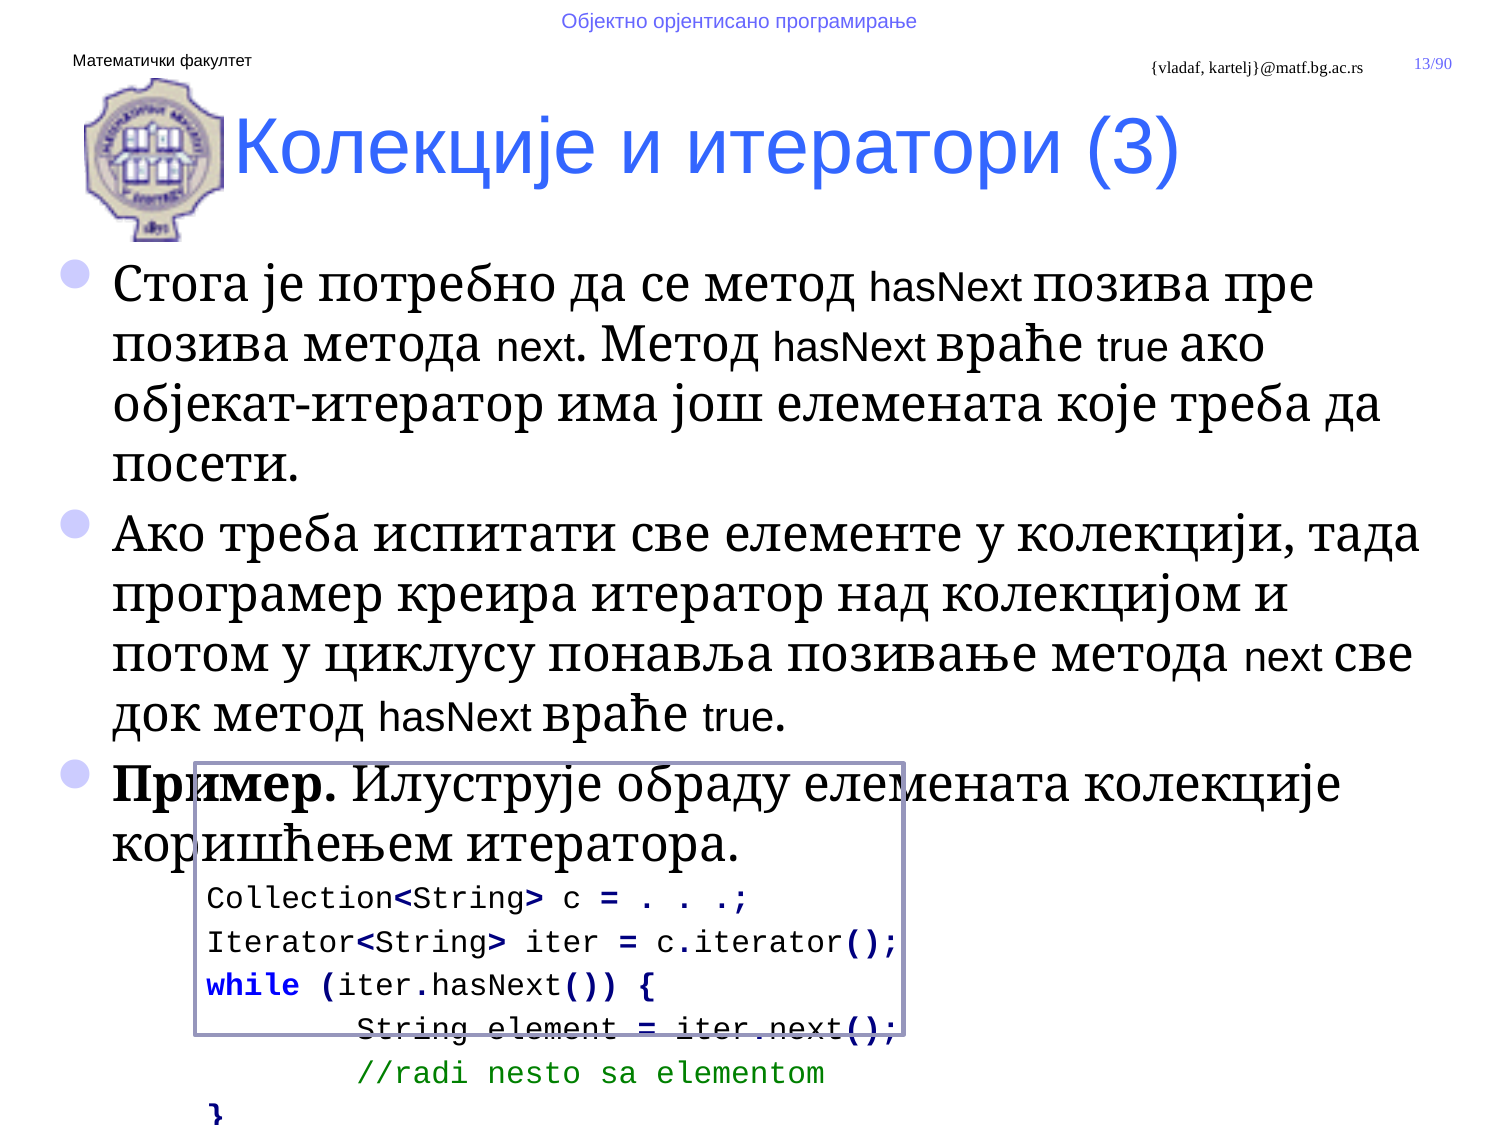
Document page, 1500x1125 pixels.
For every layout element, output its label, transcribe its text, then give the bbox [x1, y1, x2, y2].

list Стога је потребно да се метод hasNext позива пре позива метода next. Метод hasNext враће true ако објекат-итератор има још елемената које треба да посети. Ако треба испитати све елементе у колекцији, тада програмер креира итератор над колекцијом и потом у циклусу понавља позивање метода next све док метод hasNext враће true. Пример. Илуструје обраду елемената колекције коришћењем итератора. Collection<String> c = . . .; Iterator<String> iter = c.iterator(); while (iter.hasNext()) { String element = iter.next(); //radi nesto sa elementom } [41, 243, 1471, 979]
text_box Колекције и итератори (3) [218, 66, 1500, 217]
picture [84, 78, 224, 242]
text_box [193, 761, 906, 1037]
